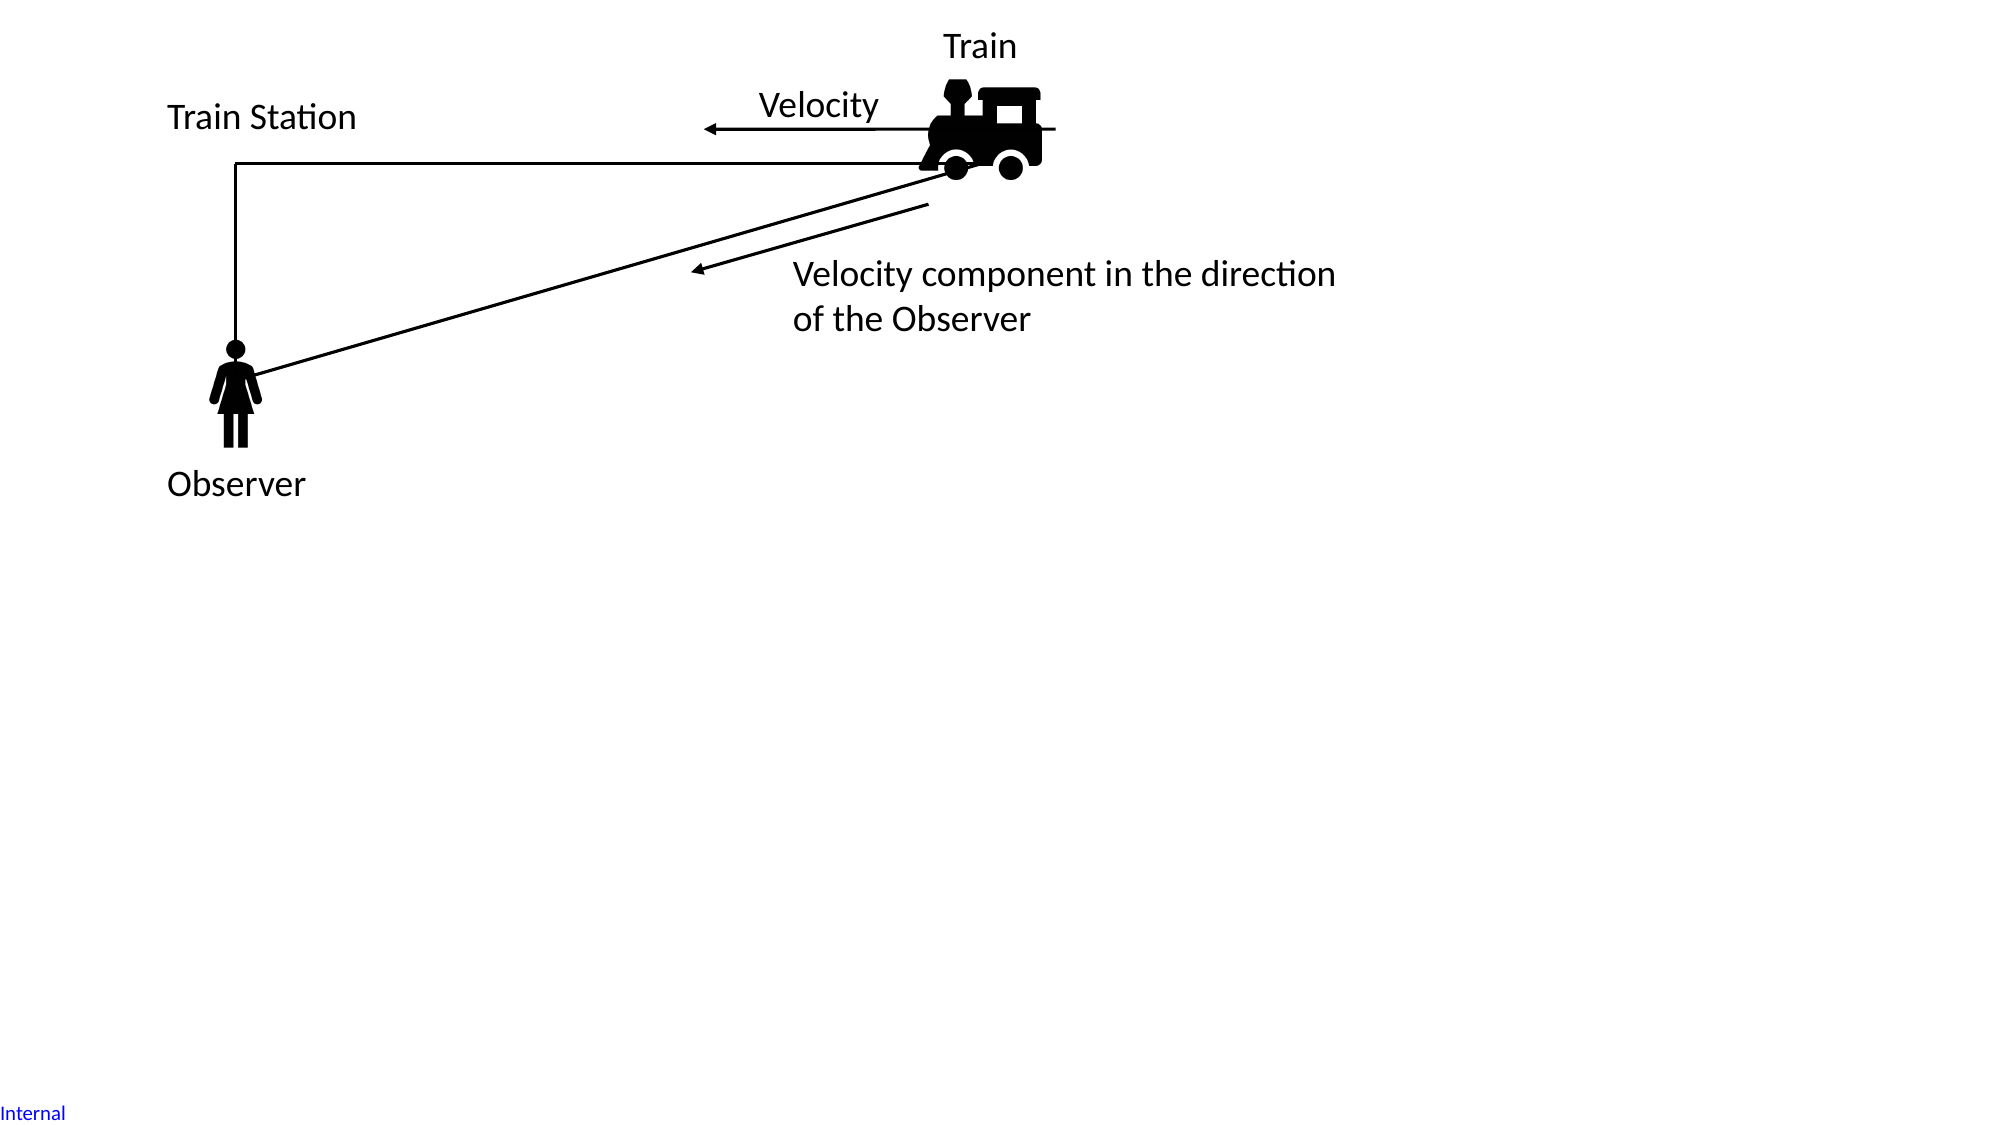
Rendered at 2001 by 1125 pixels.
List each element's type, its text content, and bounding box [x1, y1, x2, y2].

picture [905, 54, 1056, 205]
text_box Velocity component in the direction of the Observer [981, 241, 1385, 347]
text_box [235, 163, 981, 381]
text_box Velocity [744, 72, 905, 129]
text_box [690, 204, 929, 273]
text_box Observer [152, 451, 366, 511]
picture [178, 336, 293, 451]
text_box Train [928, 13, 1142, 74]
text_box Train Station [152, 84, 389, 145]
